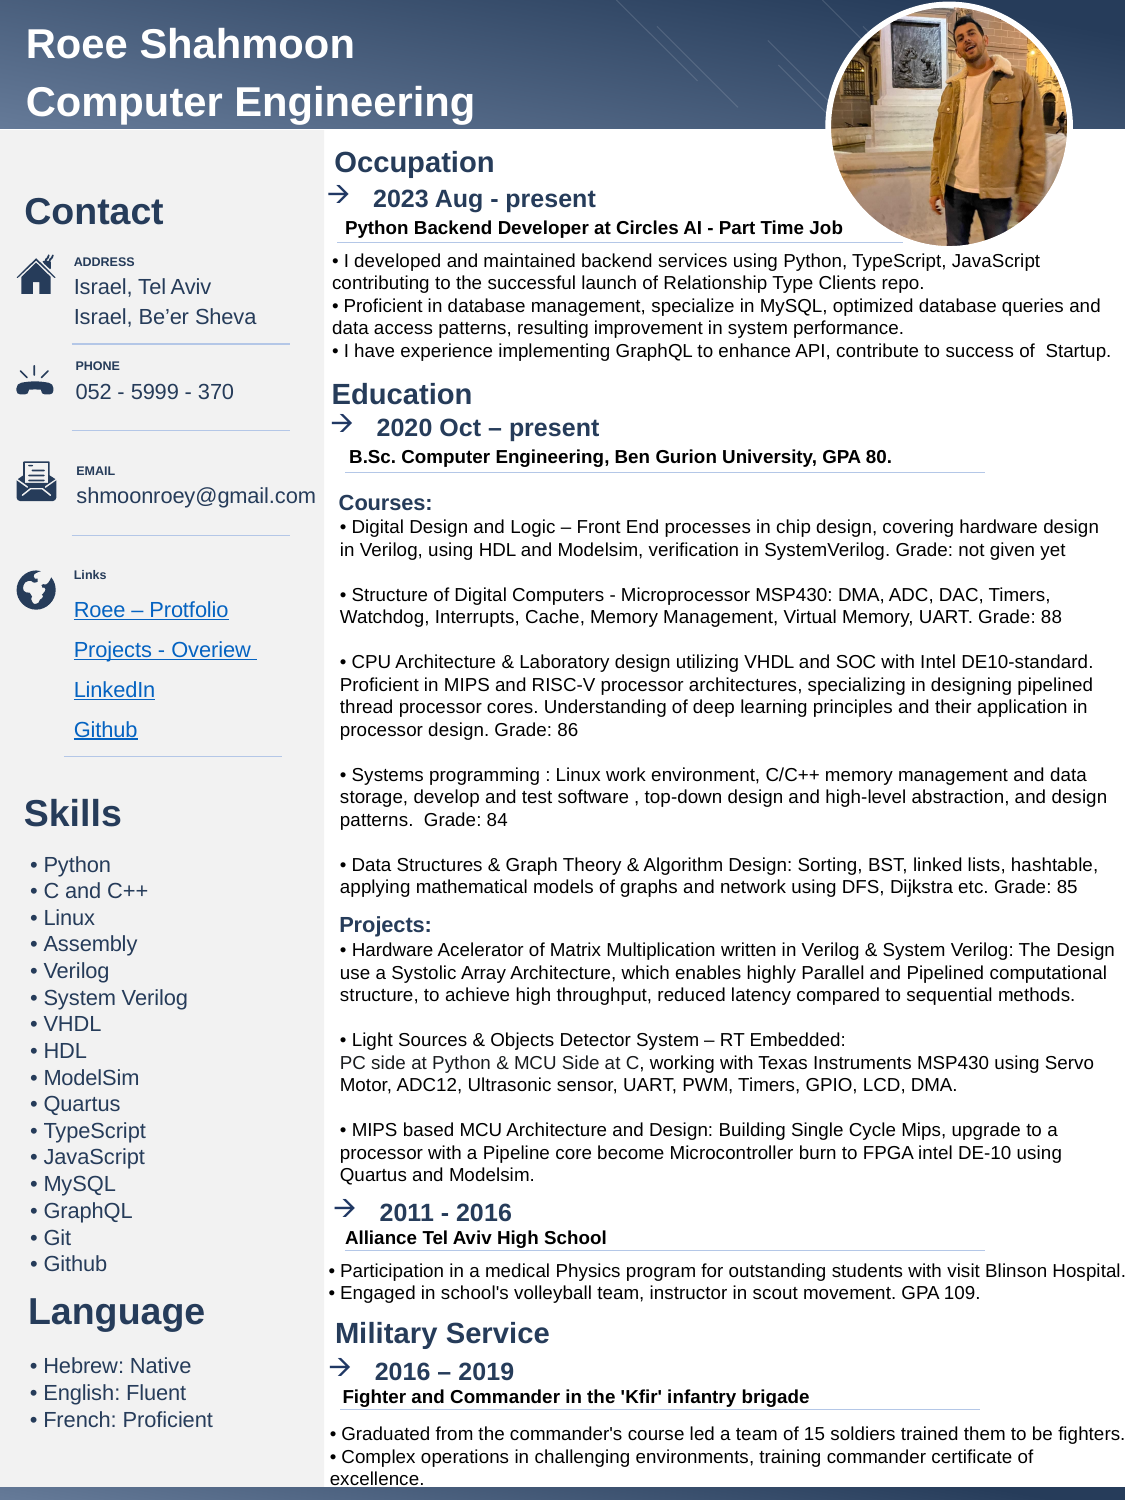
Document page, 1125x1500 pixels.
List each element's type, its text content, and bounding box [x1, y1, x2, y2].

text_box Education [329, 370, 495, 411]
text_box [0, 0, 553, 130]
text_box [1066, 0, 1125, 130]
text_box • Python • C and C++ • Linux • Assembly • Verilog • System Verilog • VHDL • HDL • ModelSim • Quartus • TypeScript • JavaScript • MySQL • GraphQL • Git • Github [28, 850, 295, 1276]
text_box [0, 130, 325, 1486]
text_box ADDRESS Israel, Tel Aviv Israel, Be’er Sheva [71, 251, 290, 330]
text_box • Hebrew: Native • English: Fluent • French: Proficient [27, 1352, 295, 1459]
text_box 2020 Oct – present [327, 407, 712, 442]
text_box Fighter and Commander in the 'Kfir' infantry brigade [342, 1385, 810, 1408]
text_box Language [26, 1287, 206, 1333]
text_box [16, 254, 56, 294]
text_box Occupation [332, 137, 504, 177]
text_box 2016 – 2019 [325, 1350, 711, 1386]
text_box EMAIL shmoonroey@gmail.com [74, 460, 323, 509]
text_box Contact [22, 187, 165, 233]
text_box Military Service [332, 1309, 617, 1350]
text_box Projects: [337, 906, 433, 937]
text_box [16, 570, 56, 610]
text_box • I developed and maintained backend services using Python, TypeScript, JavaScript contributing to the successful launch of Relationship Type Clients repo. • Proficient in database management, specialize in MySQL, optimized database queries and data access patterns, resulting improvement in system performance. • I have experience implementing GraphQL to enhance API, contribute to success of Startup. [332, 248, 1120, 362]
text_box Links Roee – Protfolio Projects - Overiew LinkedIn Github [71, 565, 290, 772]
text_box 2023 Aug - present [324, 177, 553, 213]
text_box Alliance Tel Aviv High School [344, 1225, 607, 1249]
text_box B.Sc. Computer Engineering, Ben Gurion University, GPA 80. [349, 444, 898, 468]
text_box 2011 - 2016 [330, 1191, 715, 1227]
text_box Roee Shahmoon Computer Engineering [23, 9, 476, 125]
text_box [553, 0, 1066, 237]
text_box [16, 365, 54, 395]
text_box Courses: [336, 484, 433, 515]
text_box PHONE 052 - 5999 - 370 [73, 355, 241, 404]
text_box [0, 1486, 1125, 1500]
text_box • Hardware Acelerator of Matrix Multiplication written in Verilog & System Verilog: The Design use a Systolic Array Architecture, which enables highly Parallel and Pipelined computational structure, to achieve high throughput, reduced latency compared to sequential methods. • Light Sources & Objects Detector System – RT Embedded: PC side at Python & MCU Side at C, working with Texas Instruments MSP430 using Servo Motor, ADC12, Ultrasonic sensor, UART, PWM, Timers, GPIO, LCD, DMA. • MIPS based MCU Architecture and Design: Building Single Cycle Mips, upgrade to a processor with a Pipeline core become Microcontroller burn to FPGA intel DE-10 using Quartus and Modelsim. [340, 937, 1125, 1186]
picture [828, 4, 1071, 249]
text_box • Digital Design and Logic – Front End processes in chip design, covering hardware design in Verilog, using HDL and Modelsim, verification in SystemVerilog. Grade: not given yet • Structure of Digital Computers - Microprocessor MSP430: DMA, ADC, DAC, Timers, Watchdog, Interrupts, Cache, Memory Management, Virtual Memory, UART. Grade: 88 • CPU Architecture & Laboratory design utilizing VHDL and SOC with Intel DE10-standard. Proficient in MIPS and RISC-V processor architectures, specializing in designing pipelined thread processor cores. Understanding of deep learning principles and their application in processor design. Grade: 86 • Systems programming : Linux work environment, C/C++ memory management and data storage, develop and test software , top-down design and high-level abstraction, and design patterns. Grade: 84 • Data Structures & Graph Theory & Algorithm Design: Sorting, BST, linked lists, hashtable, applying mathematical models of graphs and network using DFS, Dijkstra etc. Grade: 85 [339, 515, 1117, 921]
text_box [16, 461, 57, 501]
text_box Skills [21, 789, 123, 835]
text_box • Participation in a medical Physics program for outstanding students with visit Blinson Hospital. • Engaged in school's volleyball team, instructor in scout movement. GPA 109. [328, 1258, 1125, 1304]
text_box Python Backend Developer at Circles AI - Part Time Job [345, 215, 828, 239]
text_box • Graduated from the commander's course led a team of 15 soldiers trained them to be fighters. • Complex operations in challenging environments, training commander certificate of excellence. [329, 1422, 1125, 1490]
